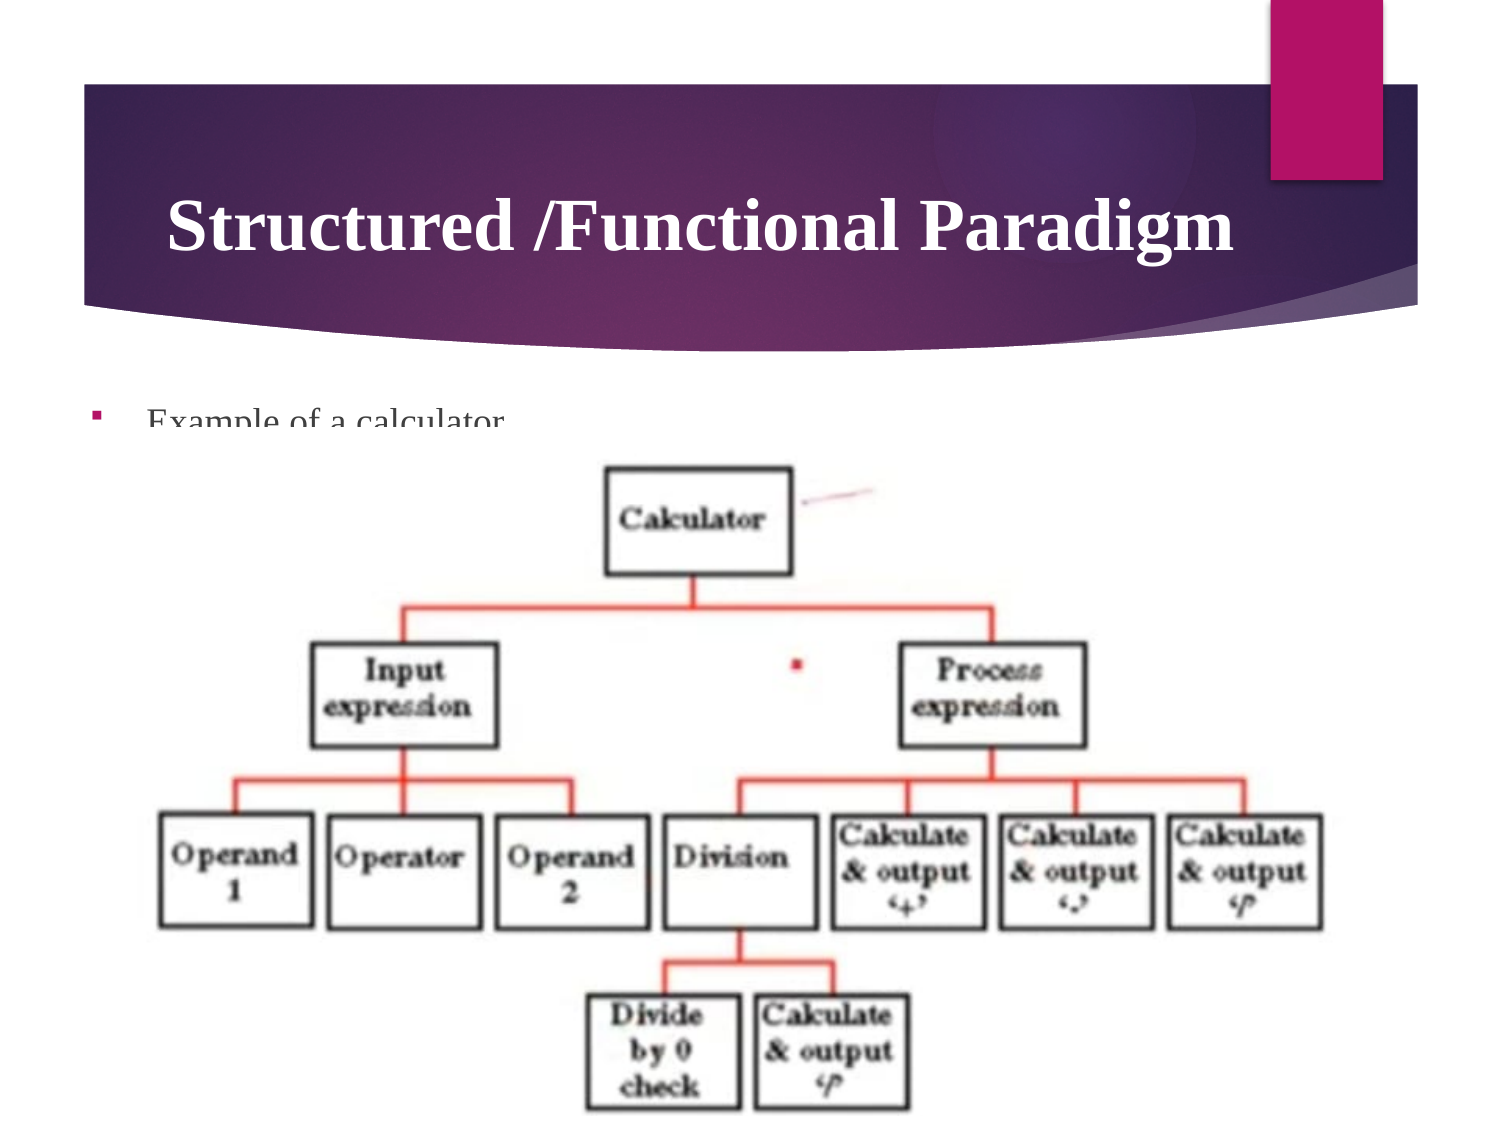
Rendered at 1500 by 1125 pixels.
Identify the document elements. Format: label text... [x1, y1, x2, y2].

picture [111, 427, 1389, 1116]
title Structured /Functional Paradigm [150, 162, 1254, 279]
list Example of a calculator [75, 366, 1425, 1030]
